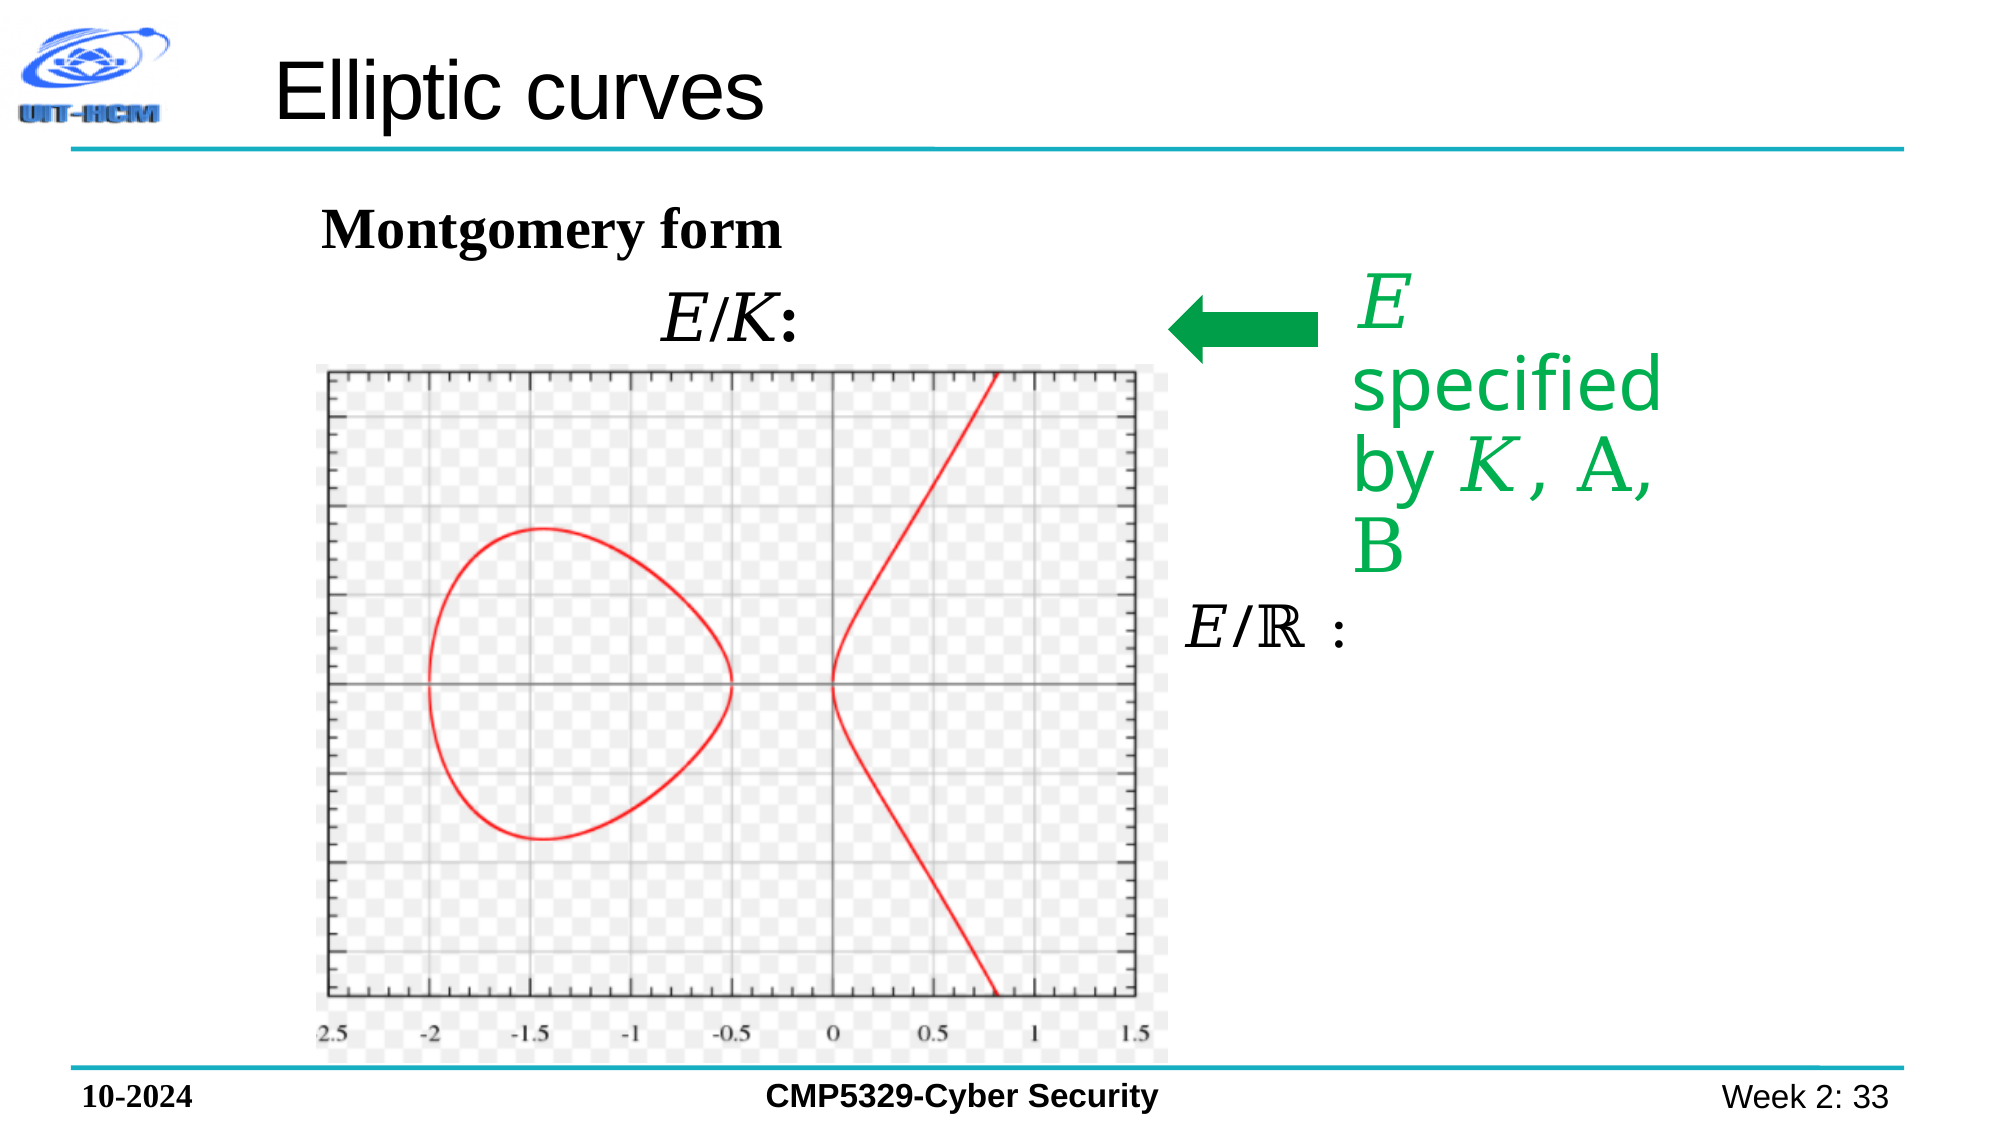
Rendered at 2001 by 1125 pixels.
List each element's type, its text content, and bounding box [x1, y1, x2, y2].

picture [0, 16, 189, 133]
text_box [1167, 294, 1318, 365]
text_box 𝐸/ℝ : [1175, 587, 1705, 659]
title Elliptic curves [272, 0, 1213, 181]
text_box 𝐸 specified by 𝐾, A, B [1349, 250, 1698, 587]
text_box Montgomery form [307, 182, 799, 268]
picture [316, 363, 1169, 1063]
